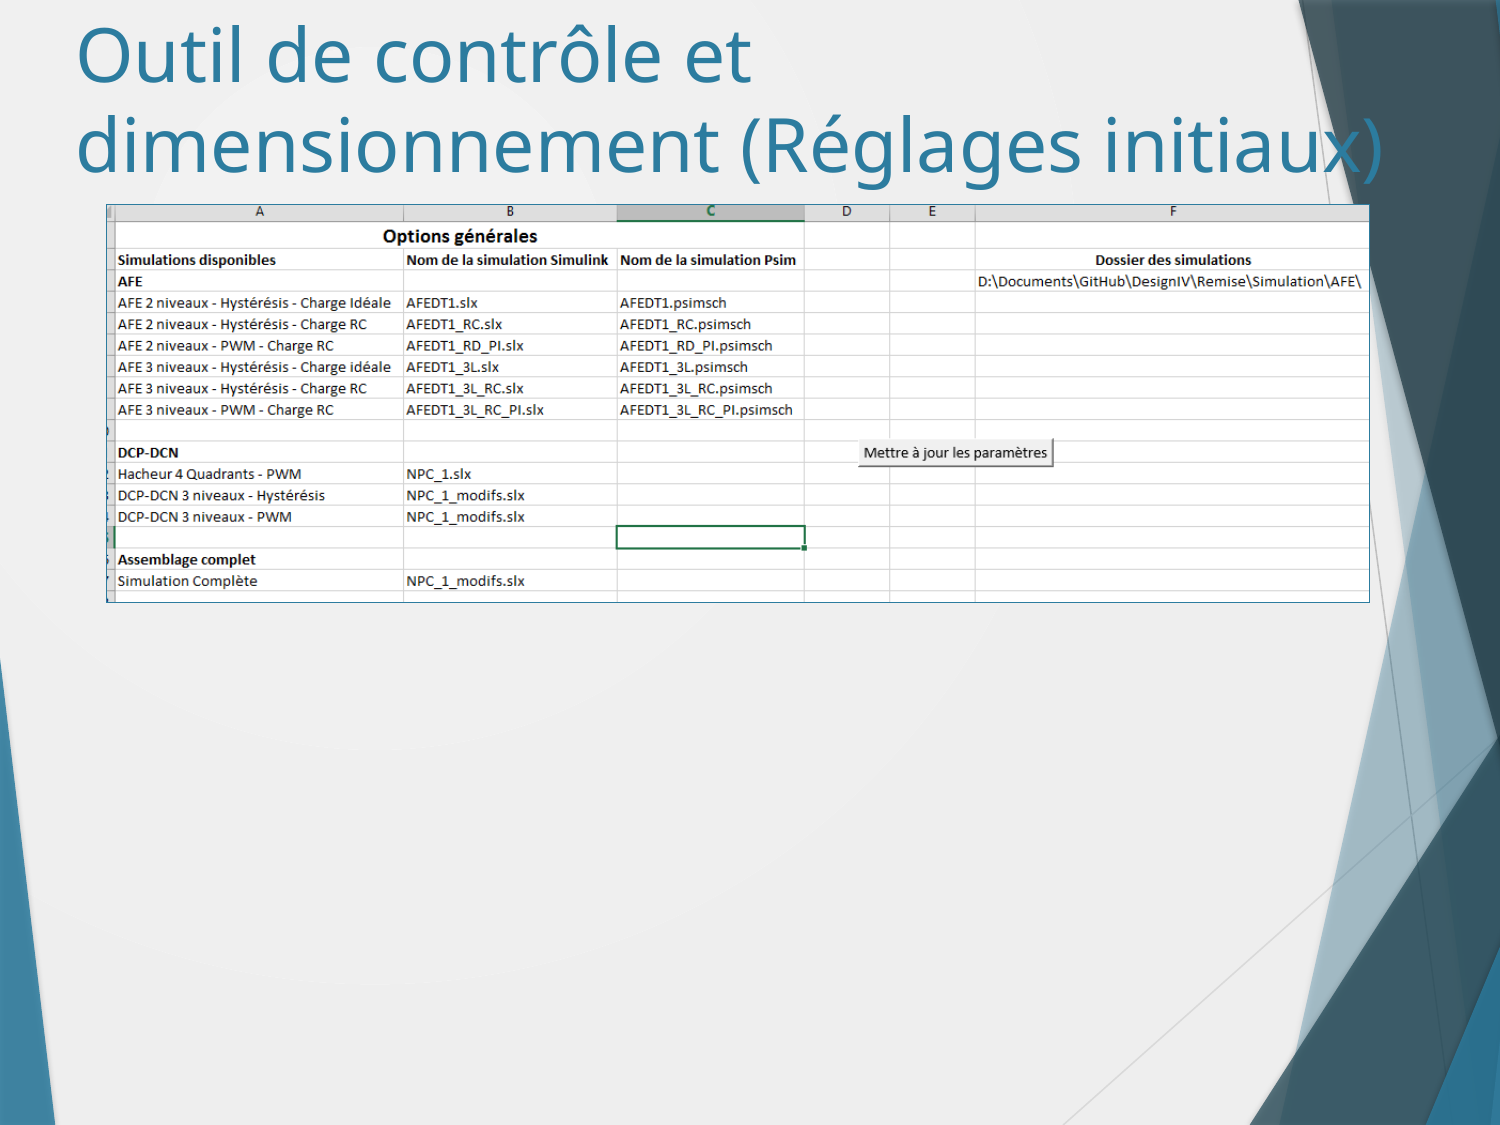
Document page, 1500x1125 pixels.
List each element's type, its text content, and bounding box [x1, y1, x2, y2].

title Outil de contrôle et dimensionnement (Réglages initiaux) [60, 0, 1409, 238]
picture [106, 204, 1370, 603]
